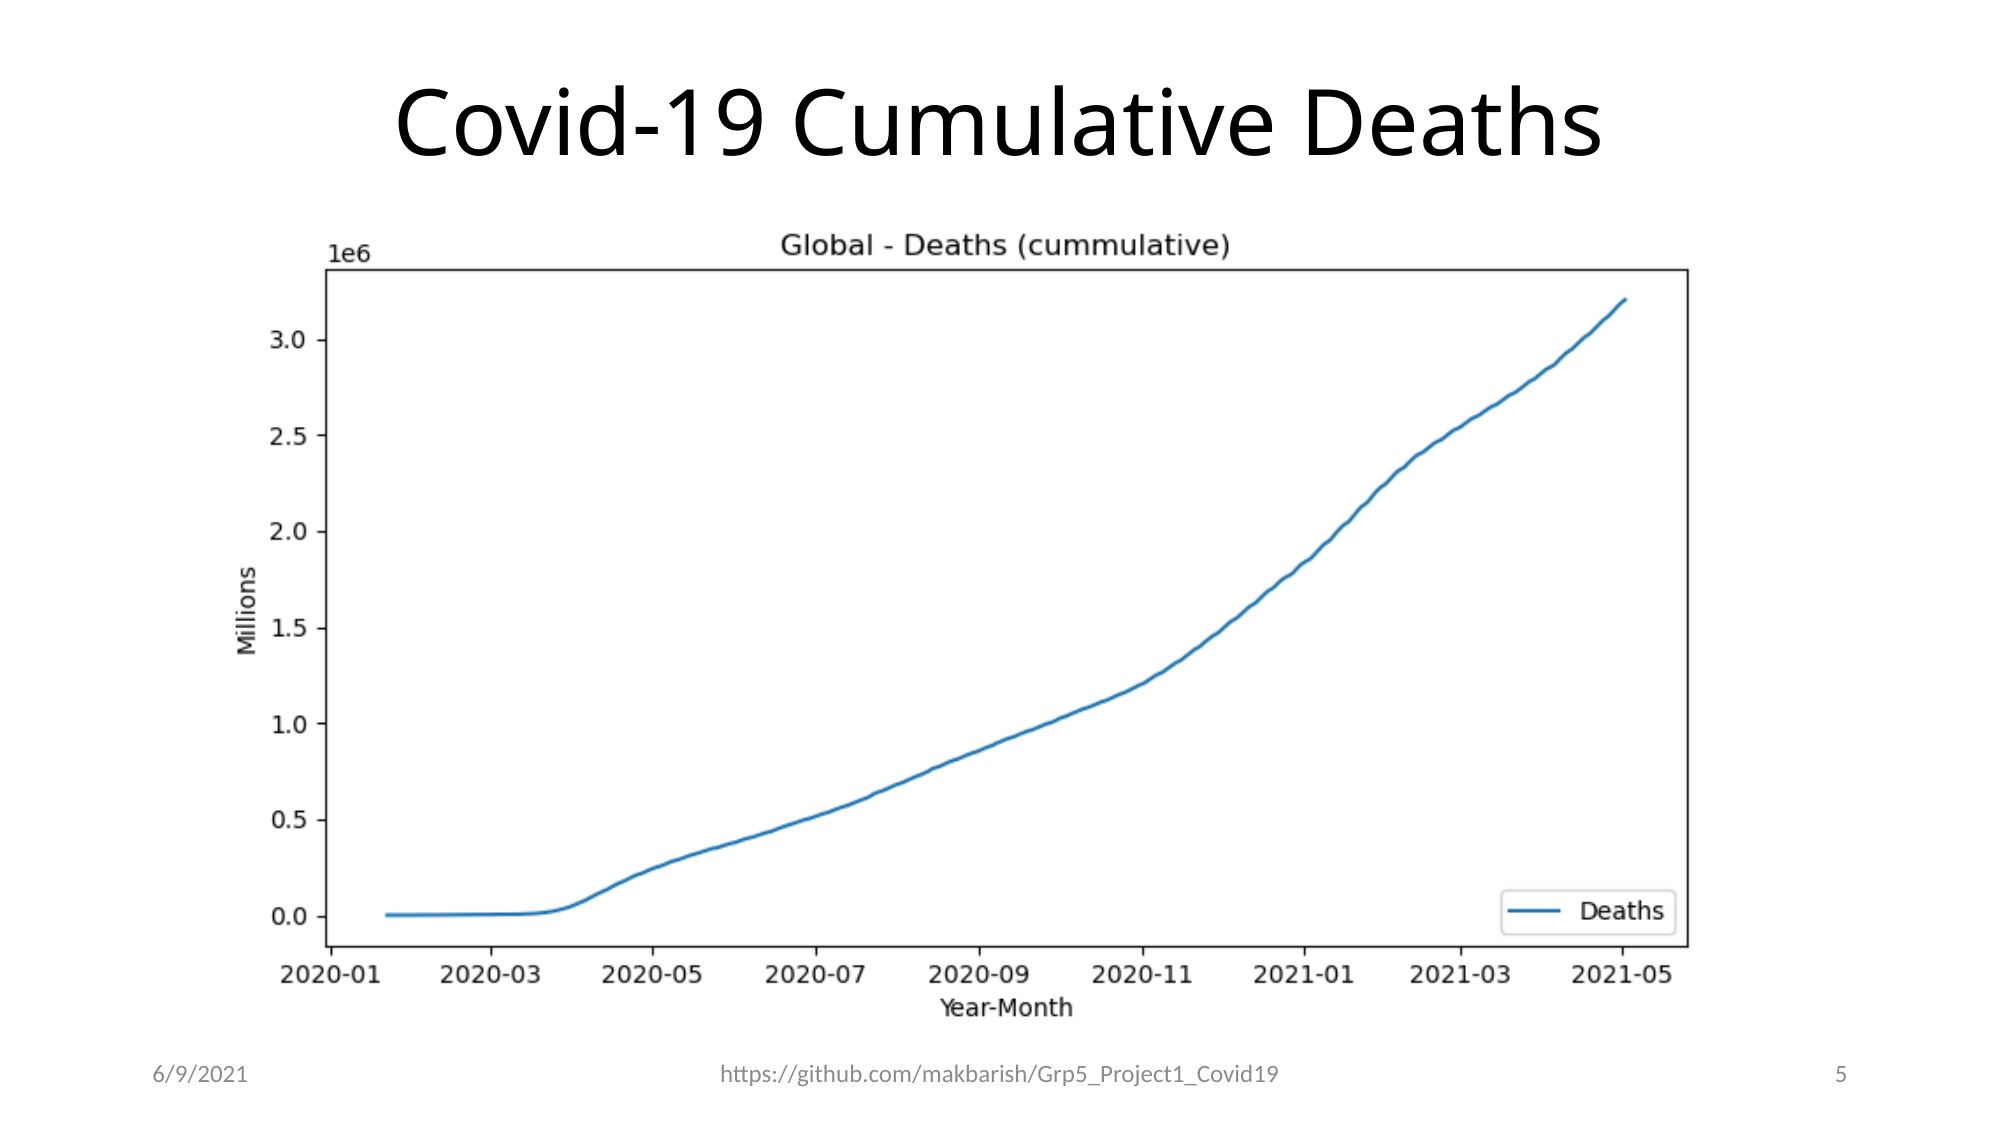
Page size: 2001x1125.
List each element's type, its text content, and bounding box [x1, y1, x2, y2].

slide_number 5 [1412, 1043, 1863, 1103]
title Covid-19 Cumulative Deaths [137, 34, 1863, 164]
footer https://github.com/makbarish/Grp5_Project1_Covid19 [662, 1043, 1338, 1103]
picture [106, 164, 1863, 1043]
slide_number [137, 1043, 588, 1103]
